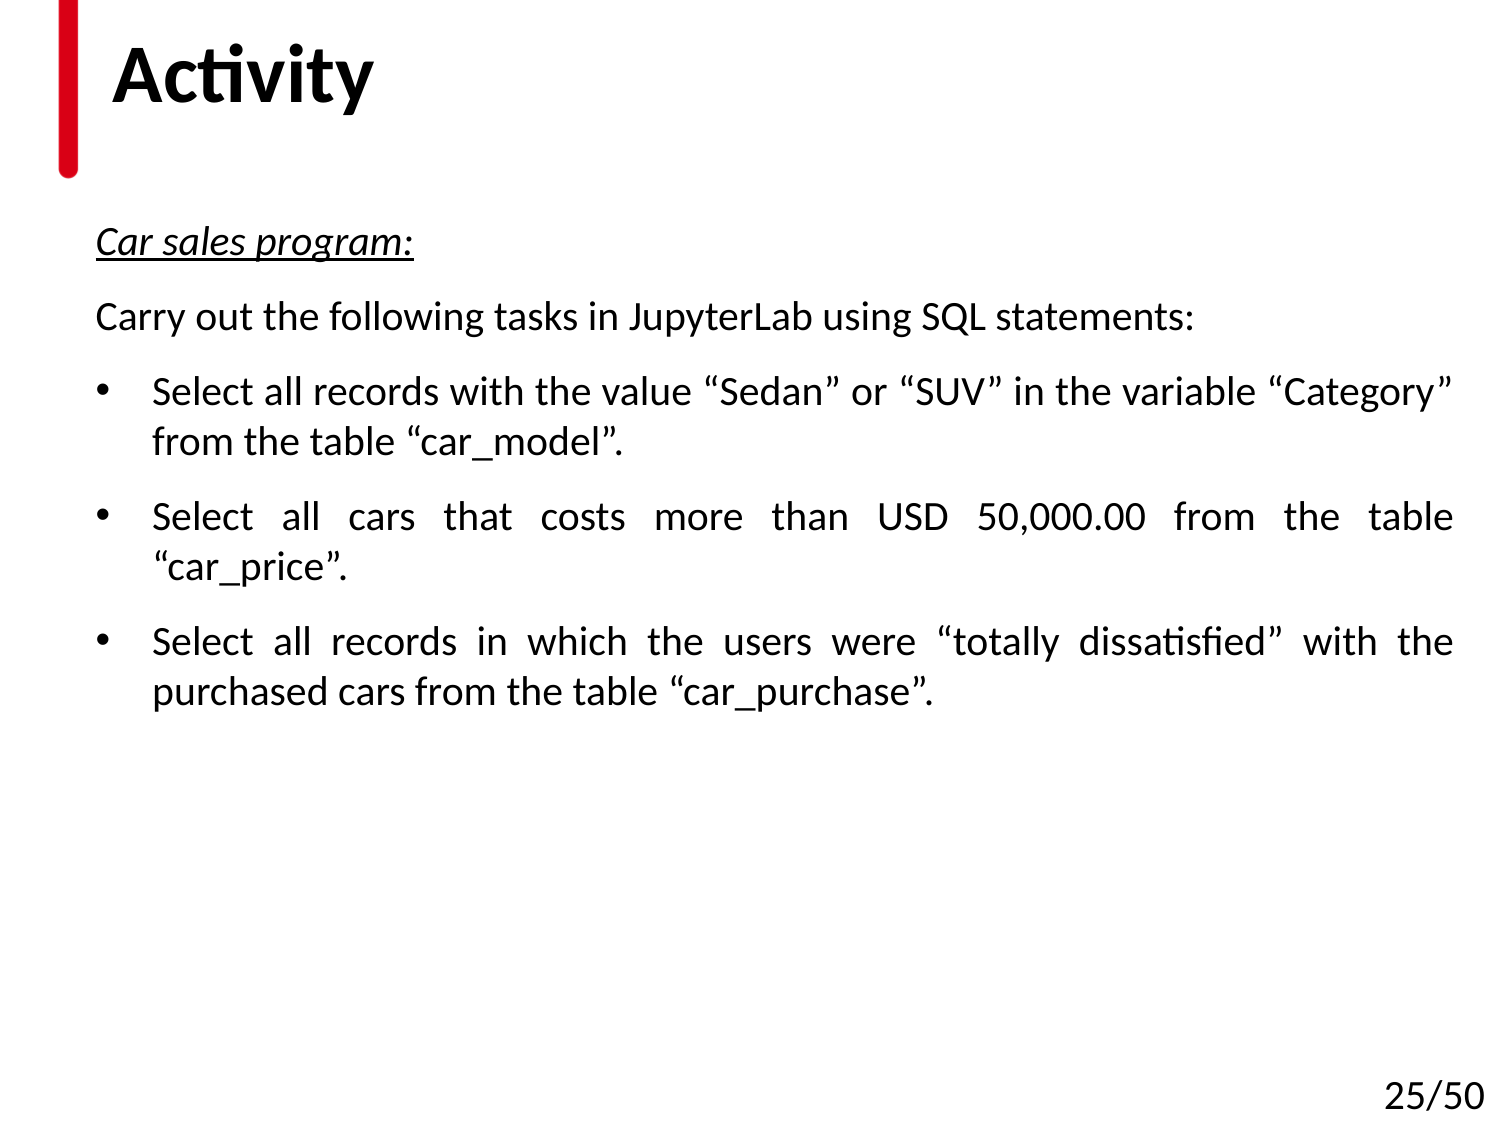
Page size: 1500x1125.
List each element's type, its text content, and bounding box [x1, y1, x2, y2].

list Car sales program: Carry out the following tasks in JupyterLab using SQL statements: Select all records with the value “Sedan” or “SUV” in the variable “Category” from the table “car_model”. Select all cars that costs more than USD 50,000.00 from the table “car_price”. Select all records in which the users were “totally dissatisfied” with the purchased cars from the table “car_purchase”. [80, 206, 1470, 980]
title Activity [97, 0, 1425, 138]
picture [57, 0, 81, 200]
